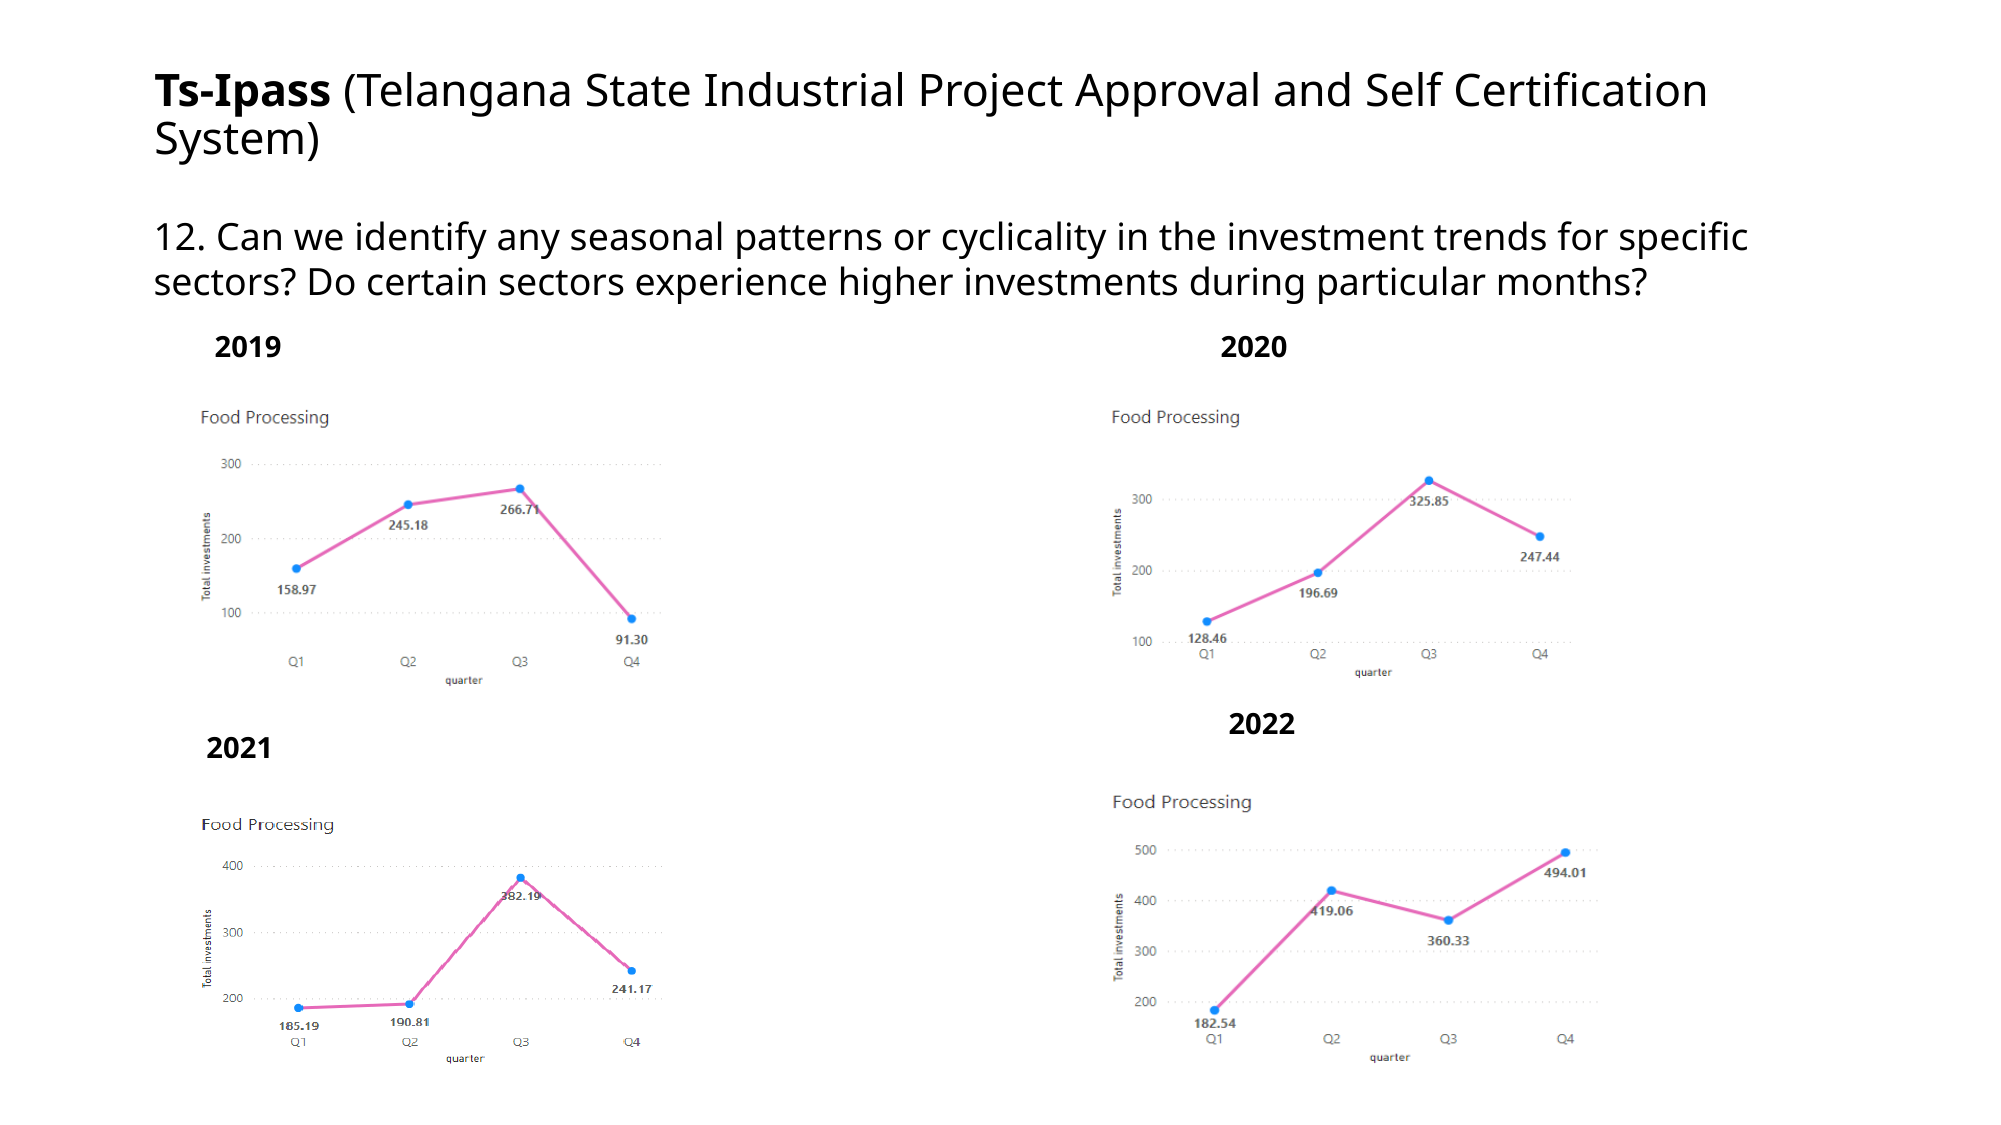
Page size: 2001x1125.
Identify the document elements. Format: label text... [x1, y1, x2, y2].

text_box 12. Can we identify any seasonal patterns or cyclicality in the investment trends for specific sectors? Do certain sectors experience higher investments during particular months? [138, 205, 1843, 311]
picture [190, 387, 666, 687]
picture [191, 797, 666, 1064]
text_box 2020 [1205, 320, 1656, 371]
picture [1100, 772, 1601, 1064]
text_box 2019 [199, 320, 650, 371]
picture [1101, 387, 1574, 679]
text_box 2021 [191, 721, 642, 772]
text_box 2022 [1213, 697, 1664, 748]
title Ts-Ipass (Telangana State Industrial Project Approval and Self Certification System) [139, 59, 1843, 173]
